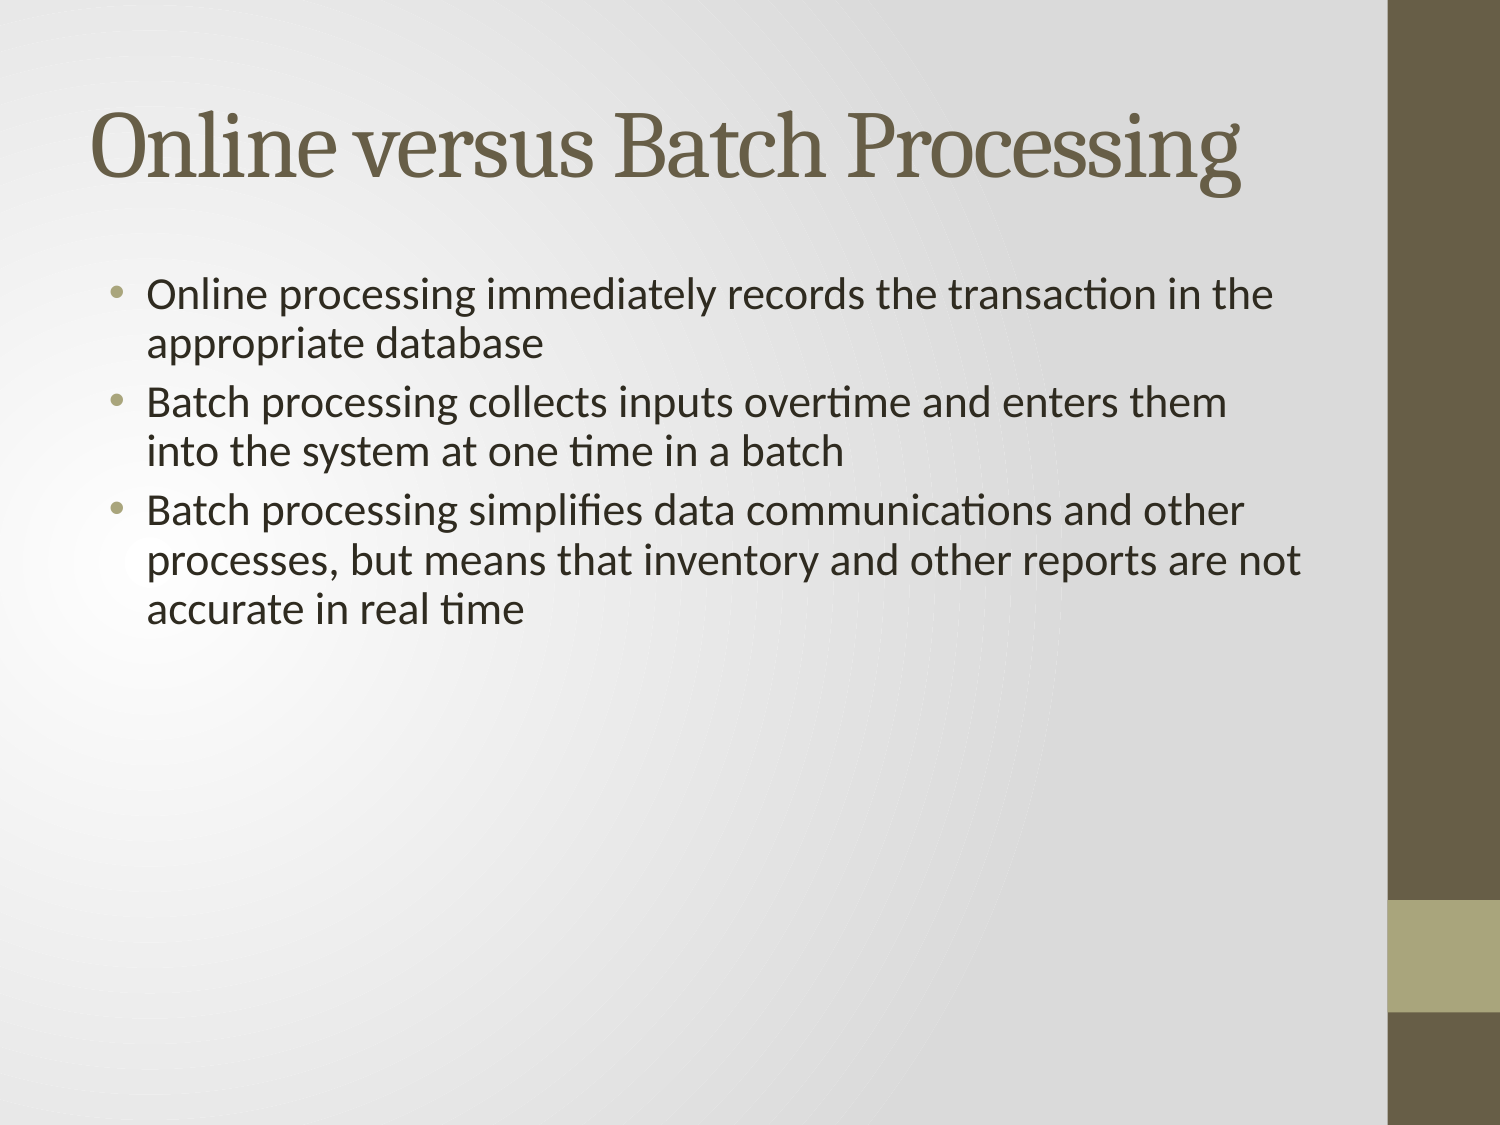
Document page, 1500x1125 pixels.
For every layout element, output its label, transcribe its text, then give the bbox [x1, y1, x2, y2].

list Online processing immediately records the transaction in the appropriate database Batch processing collects inputs overtime and enters them into the system at one time in a batch Batch processing simplifies data communications and other processes, but means that inventory and other reports are not accurate in real time [75, 262, 1325, 1050]
title Online versus Batch Processing [75, 45, 1325, 233]
